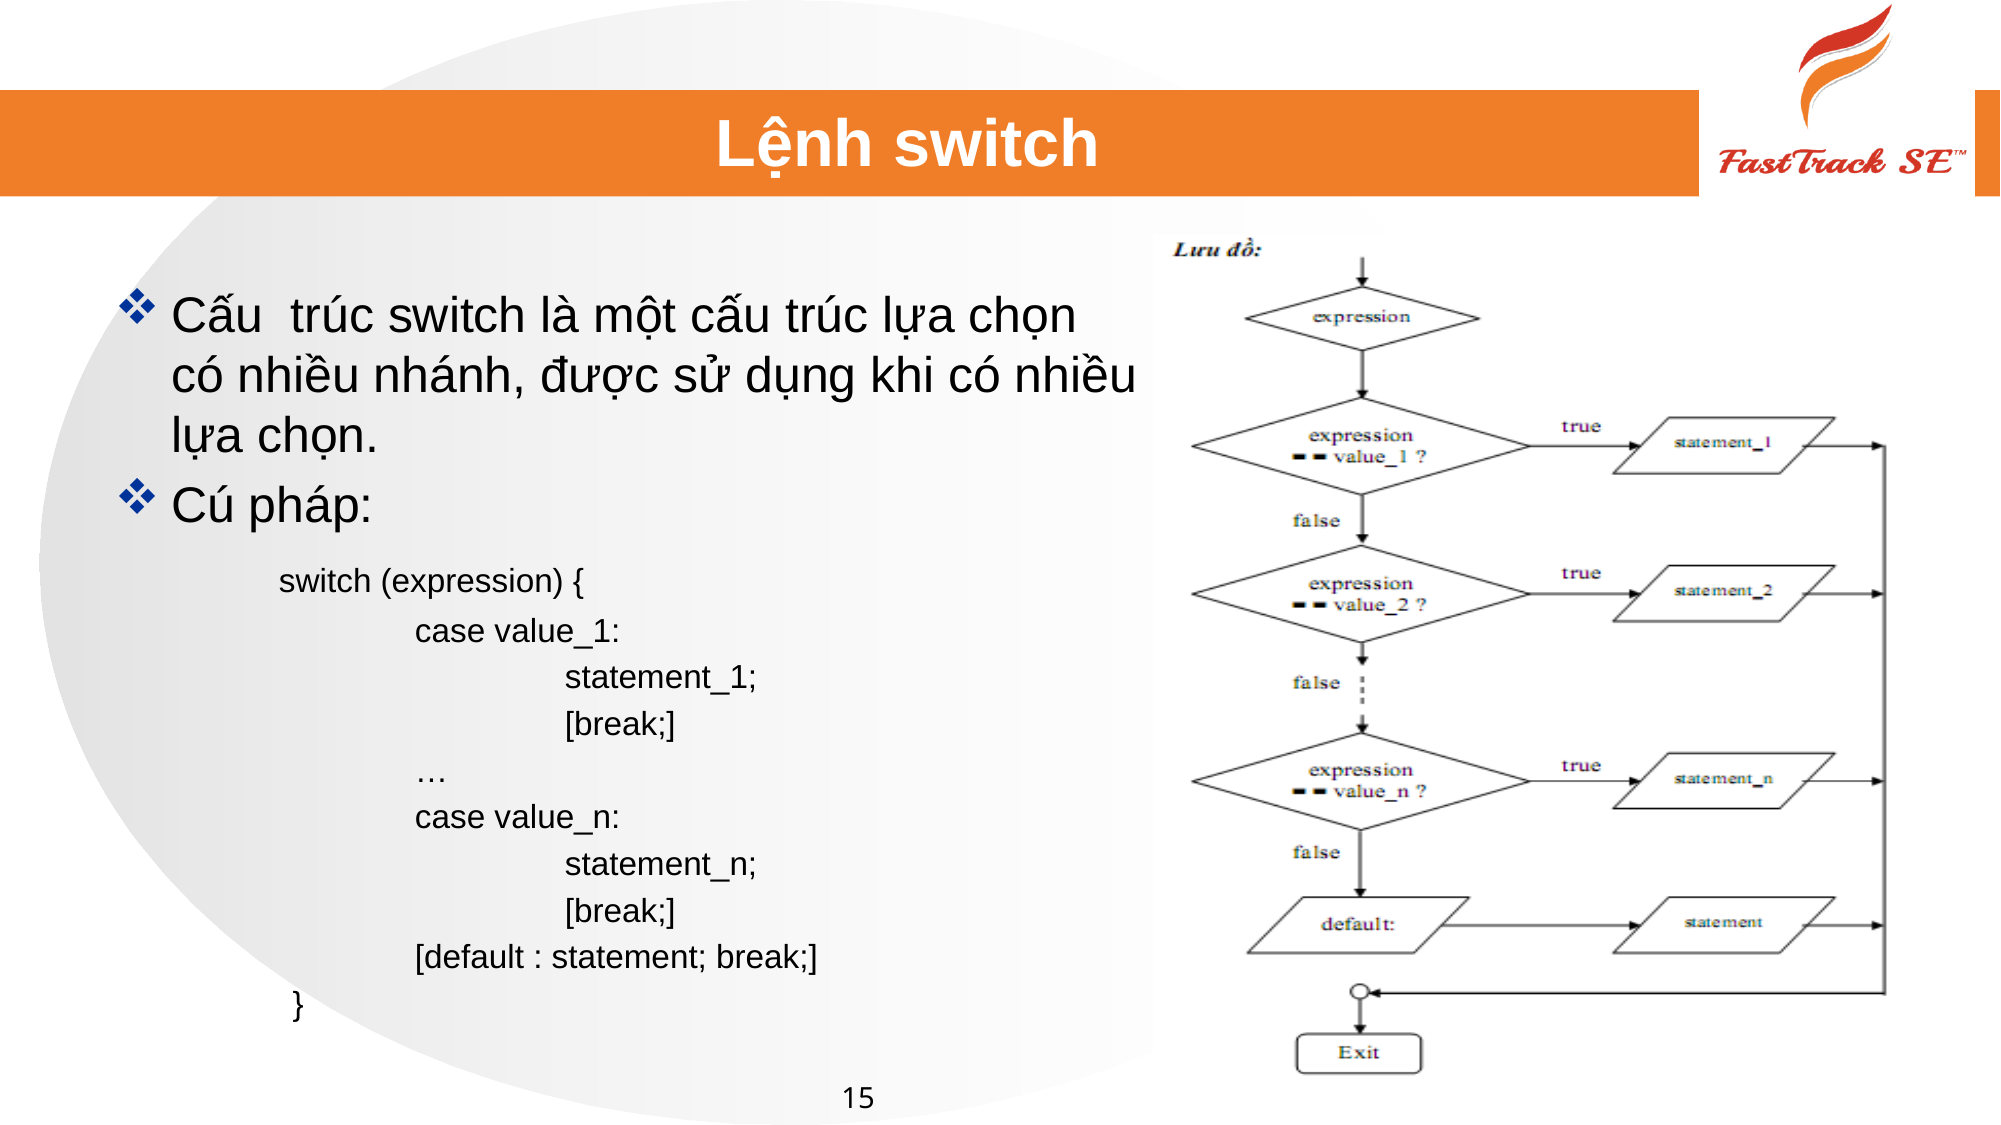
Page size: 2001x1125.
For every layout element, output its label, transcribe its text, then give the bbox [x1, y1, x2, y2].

title Lệnh switch [249, 99, 1567, 180]
picture [1700, 0, 1975, 192]
list Cấu trúc switch là một cấu trúc lựa chọn có nhiều nhánh, được sử dụng khi có nhiều lựa chọn. Cú pháp: switch (expression) { case value_1: statement_1; [break;] … case value_n: statement_n; [break;] [default : statement; break;] } [99, 275, 1147, 1038]
picture [1152, 235, 1897, 1078]
slide_number 15 [766, 1071, 950, 1115]
